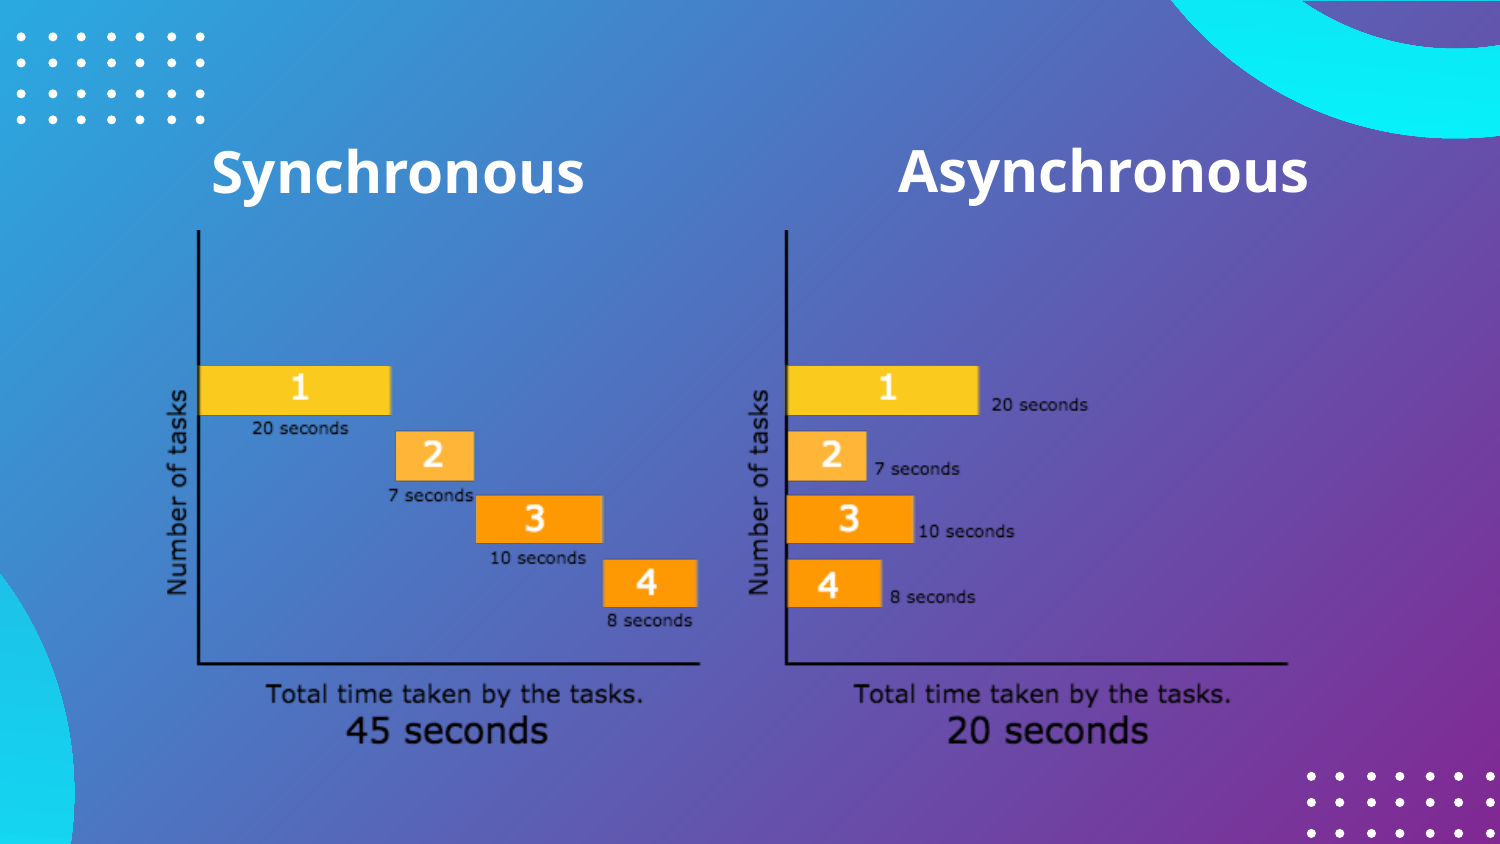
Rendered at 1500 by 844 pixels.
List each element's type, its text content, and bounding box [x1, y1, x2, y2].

title Synchronous [23, 119, 774, 222]
picture [141, 229, 1359, 762]
text_box Asynchronous [729, 119, 1480, 221]
